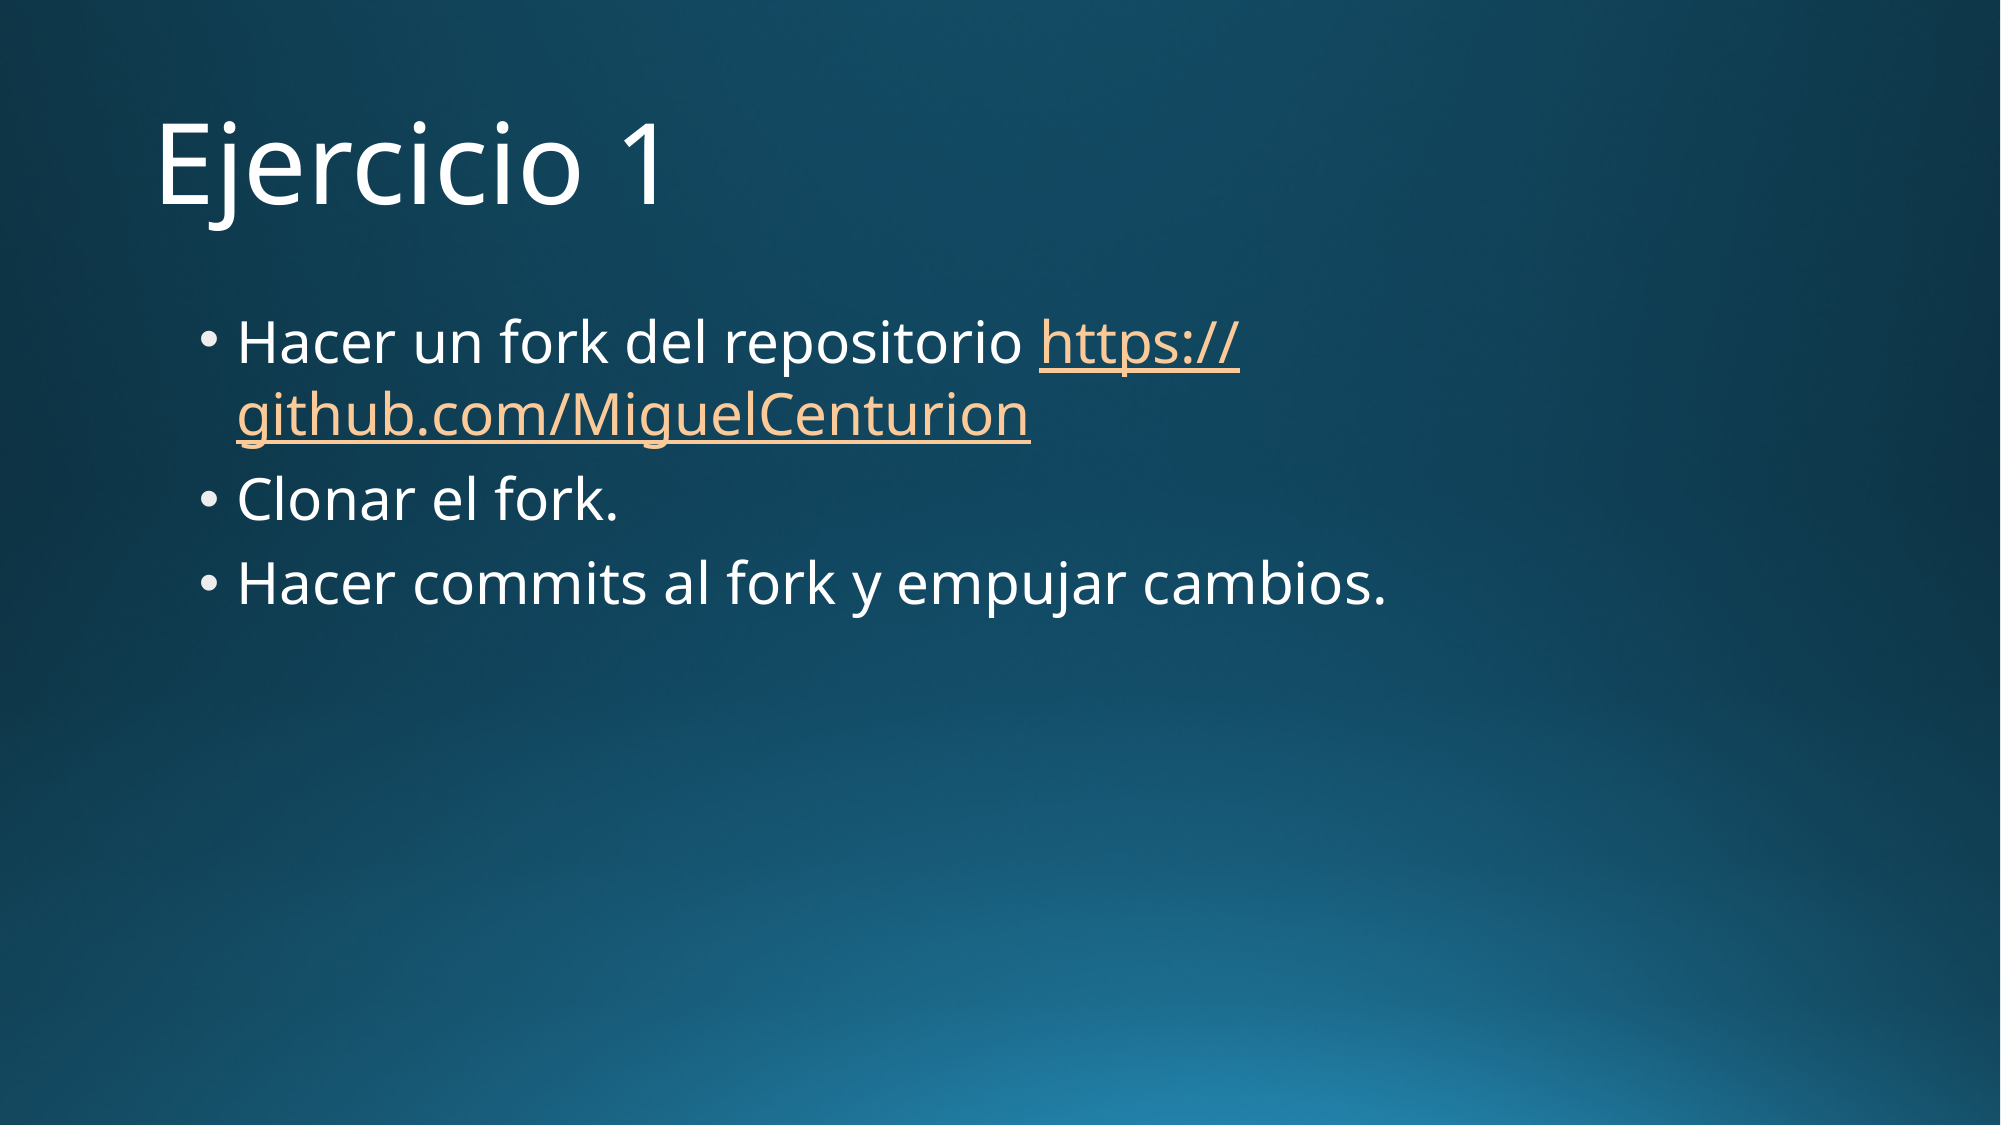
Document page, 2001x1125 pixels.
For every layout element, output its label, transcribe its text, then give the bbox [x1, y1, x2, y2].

picture [0, 0, 2001, 1125]
title Ejercicio 1 [137, 59, 1863, 278]
list Hacer un fork del repositorio https://github.com/MiguelCenturion Clonar el fork. Hacer commits al fork y empujar cambios. [183, 299, 1863, 1014]
